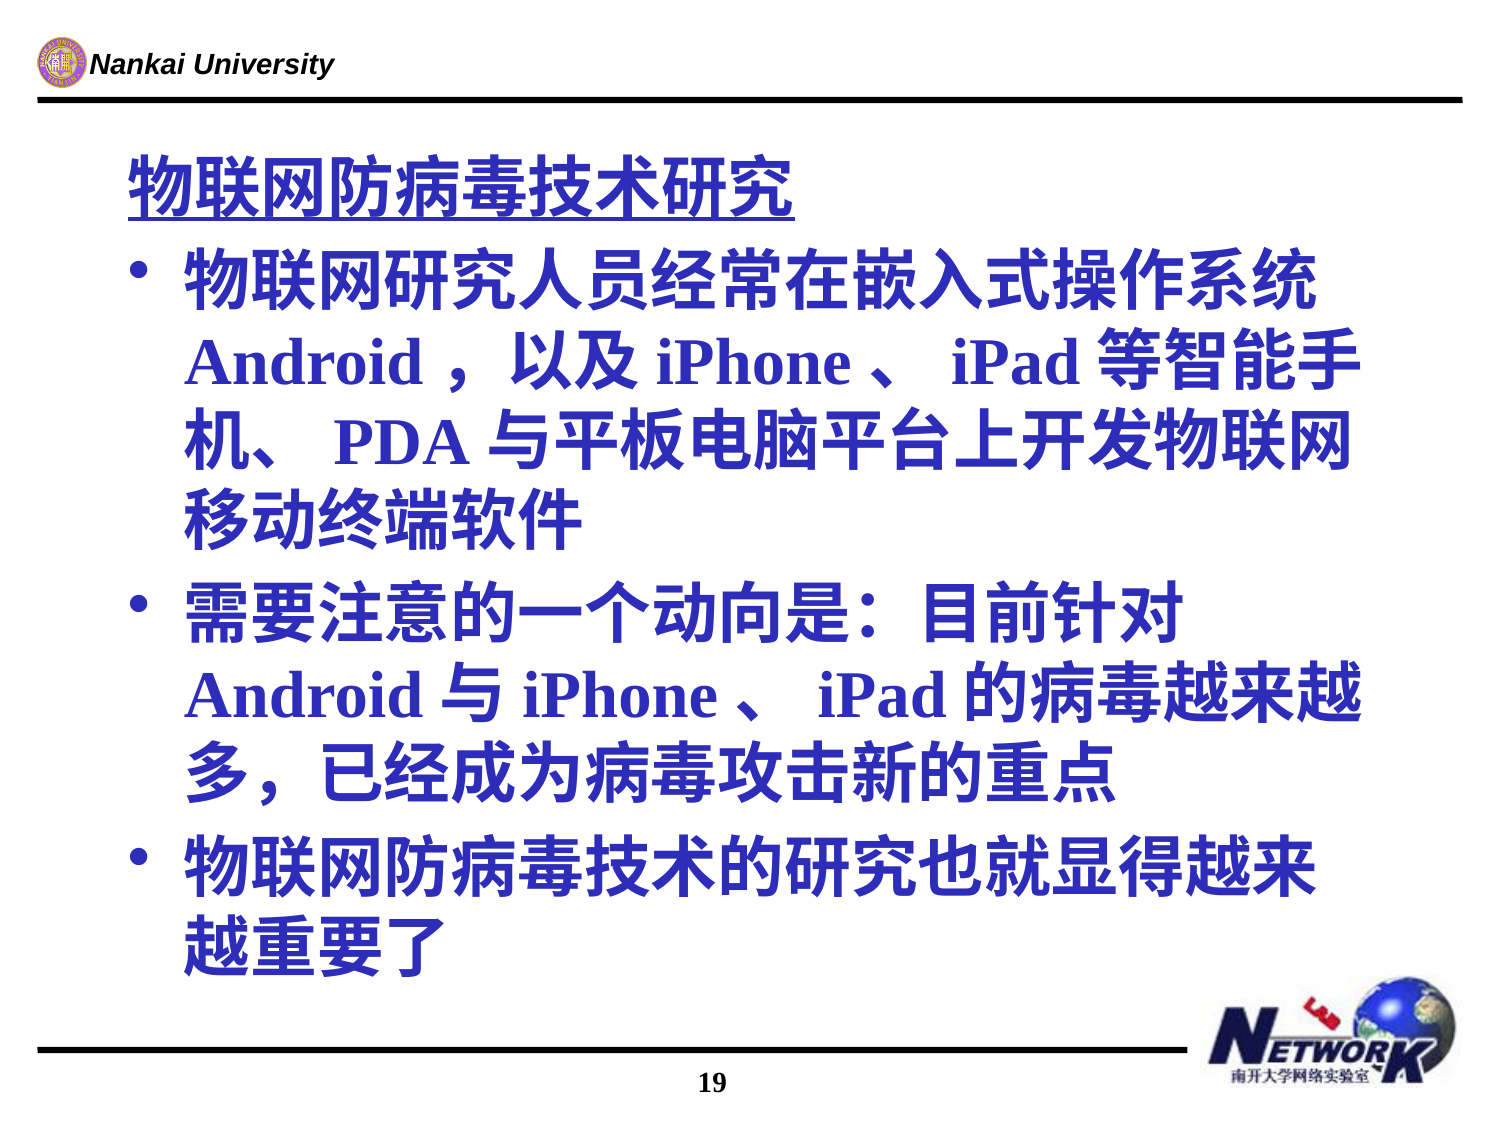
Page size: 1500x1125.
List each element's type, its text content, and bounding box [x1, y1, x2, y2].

picture [1200, 974, 1463, 1088]
picture [37, 37, 87, 88]
list 物联网防病毒技术研究 物联网研究人员经常在嵌入式操作系统Android，以及iPhone、iPad等智能手机、PDA与平板电脑平台上开发物联网移动终端软件 需要注意的一个动向是：目前针对Android与iPhone、iPad的病毒越来越多，已经成为病毒攻击新的重点 物联网防病毒技术的研究也就显得越来越重要了 [112, 136, 1388, 977]
footer 19 [474, 1055, 951, 1107]
